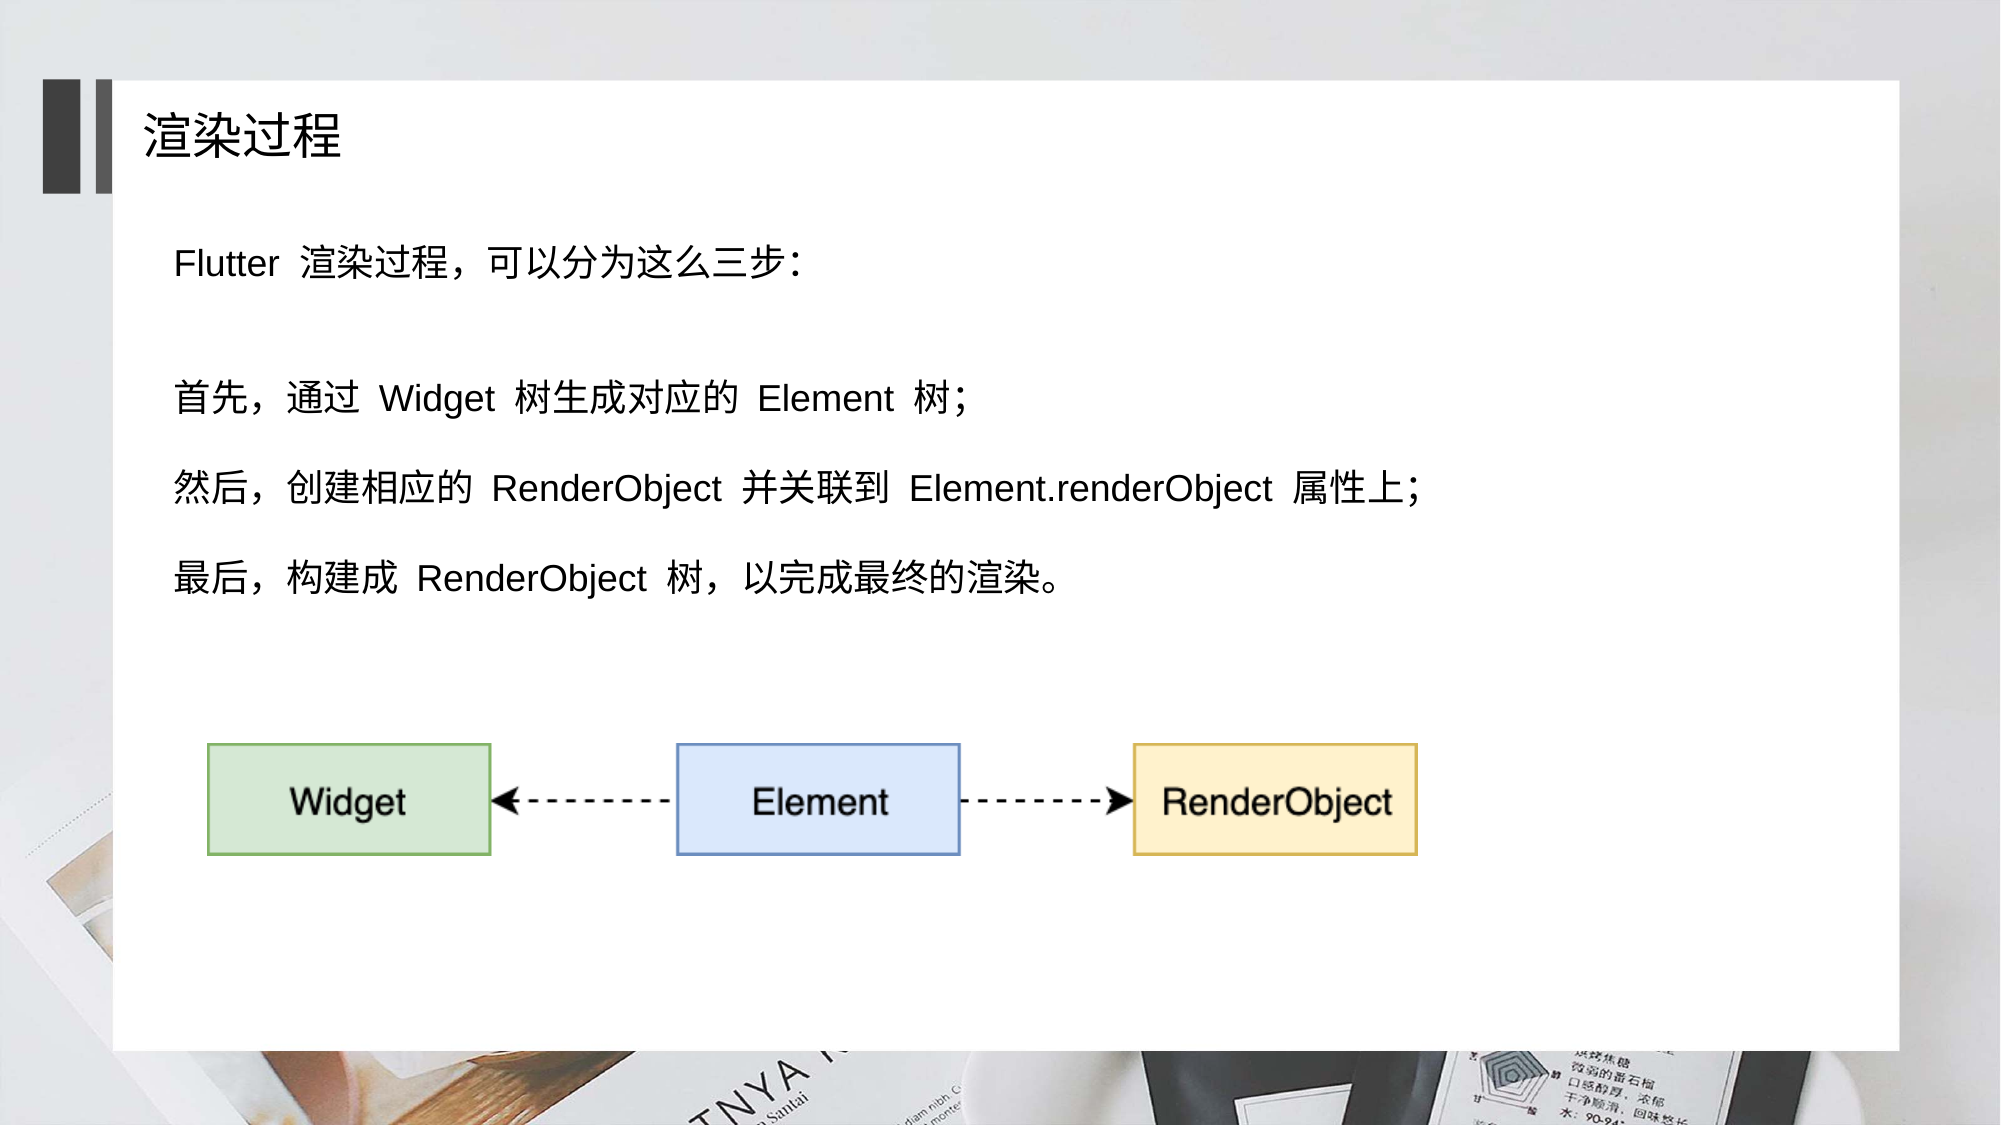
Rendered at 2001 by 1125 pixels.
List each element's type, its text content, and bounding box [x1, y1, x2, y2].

picture [0, 0, 2001, 1125]
text_box Flutter 渲染过程，可以分为这么三步： 首先，通过 Widget 树生成对应的 Element 树； 然后，创建相应的 RenderObject 并关联到 Element.renderObject 属性上； 最后，构建成 RenderObject 树，以完成最终的渲染。 [158, 231, 1661, 607]
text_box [42, 79, 558, 194]
